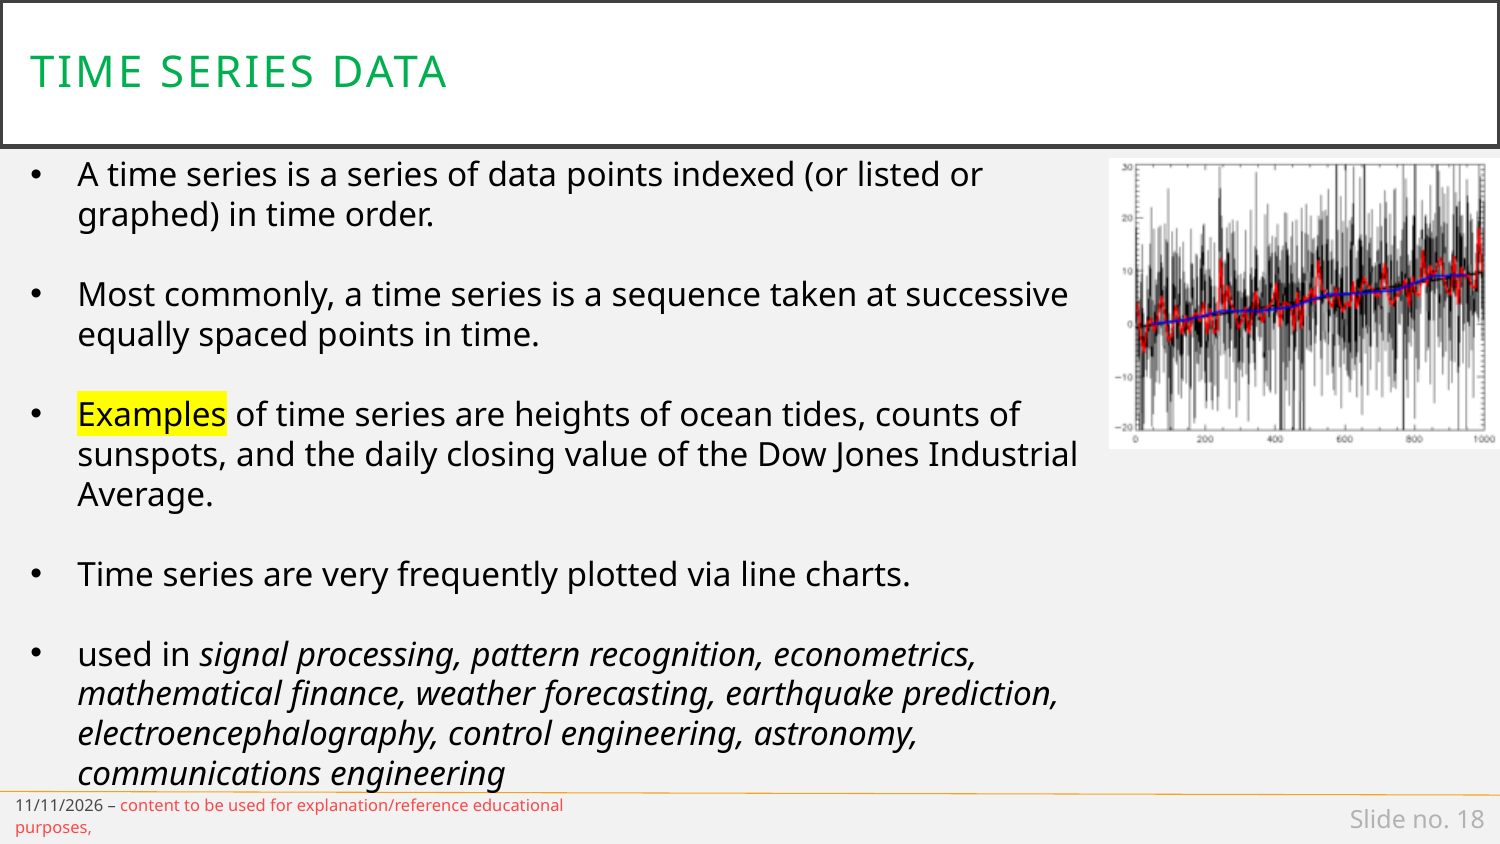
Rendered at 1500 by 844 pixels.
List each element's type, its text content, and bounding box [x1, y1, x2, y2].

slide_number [0, 796, 636, 837]
text_box A time series is a series of data points indexed (or listed or graphed) in time order. Most commonly, a time series is a sequence taken at successive equally spaced points in time. Examples of time series are heights of ocean tides, counts of sunspots, and the daily closing value of the Dow Jones Industrial Average. Time series are very frequently plotted via line charts. used in signal processing, pattern recognition, econometrics, mathematical finance, weather forecasting, earthquake prediction, electroencephalography, control engineering, astronomy, communications engineering [15, 146, 1110, 800]
slide_number Slide no. 18 [1162, 797, 1500, 843]
picture [1109, 158, 1500, 449]
title Time series data [0, 0, 1500, 149]
